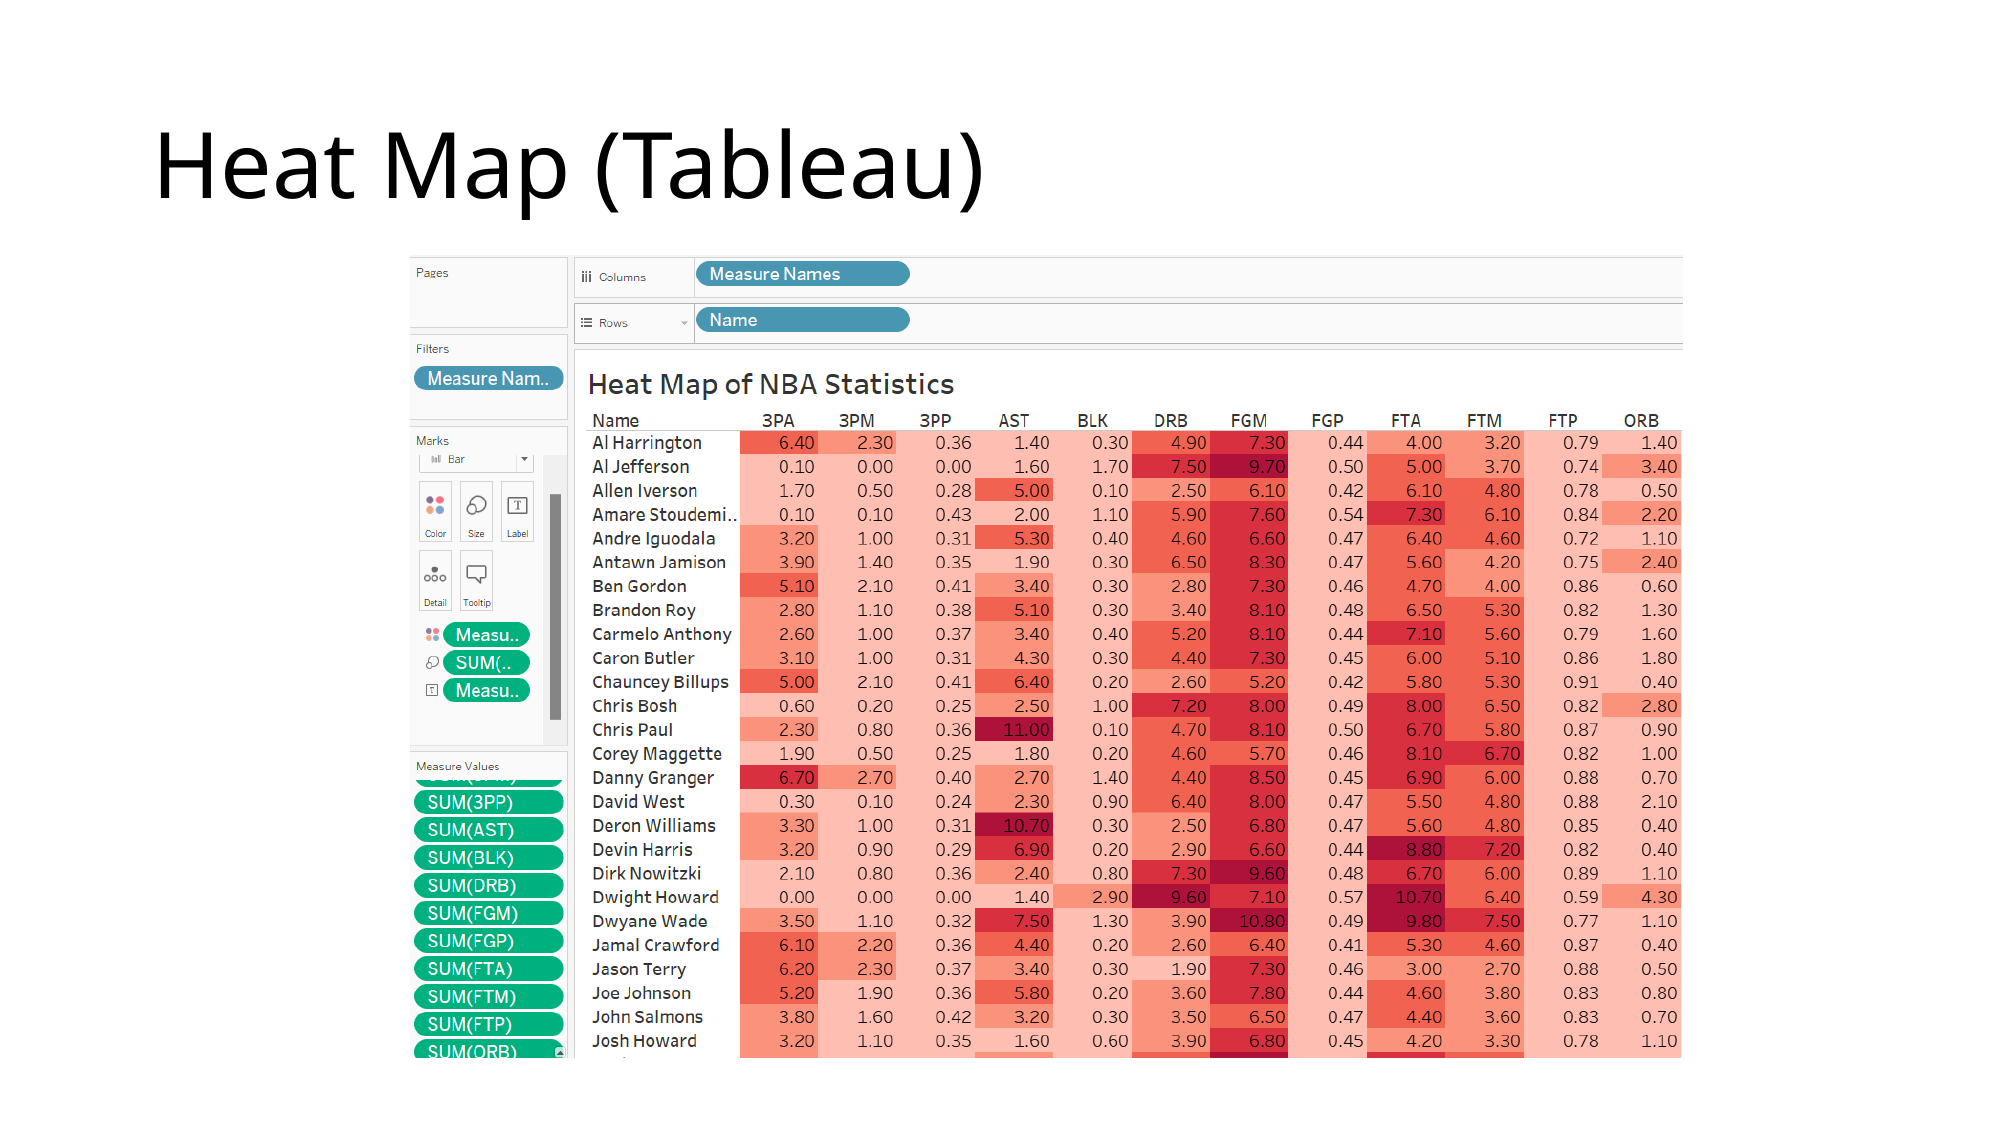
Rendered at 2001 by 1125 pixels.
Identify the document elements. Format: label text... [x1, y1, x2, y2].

title Heat Map (Tableau) [137, 59, 1863, 278]
picture [410, 255, 1683, 1058]
